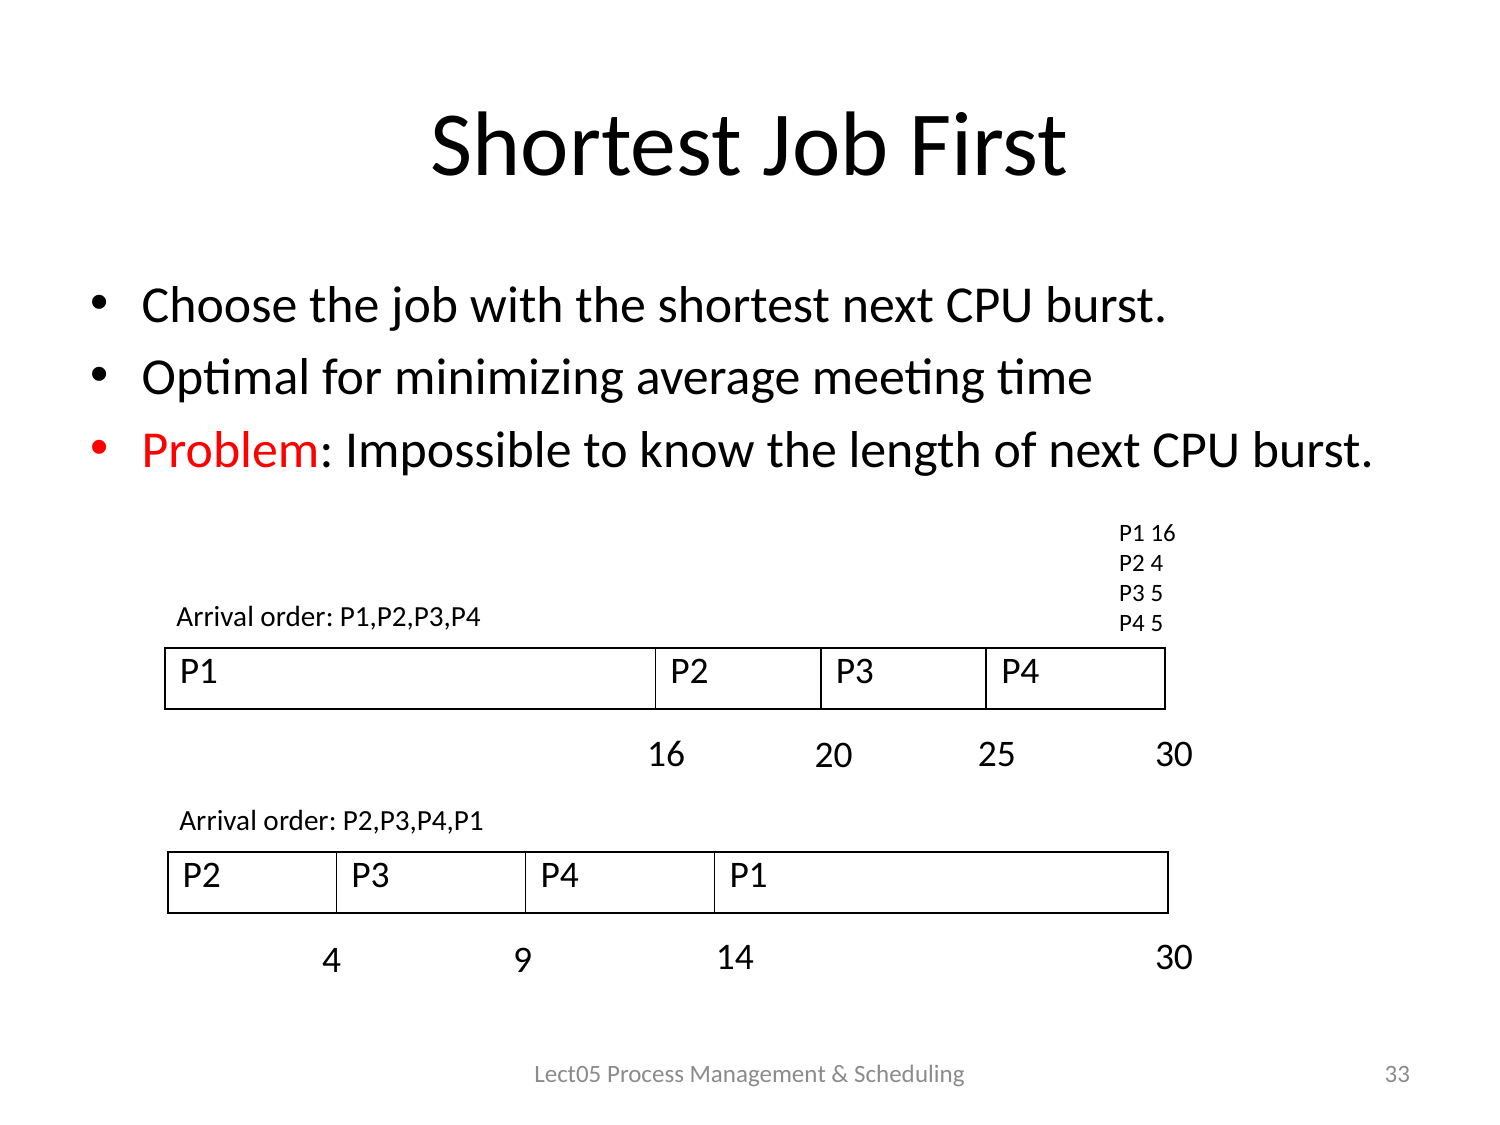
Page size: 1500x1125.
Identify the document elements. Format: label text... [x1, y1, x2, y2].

list Choose the job with the shortest next CPU burst. Optimal for minimizing average meeting time Problem: Impossible to know the length of next CPU burst. [75, 262, 1425, 539]
text_box 25 [963, 721, 1031, 781]
text_box 30 [1140, 721, 1208, 781]
table_header P4 [987, 649, 1164, 708]
text_box Arrival order: P2,P3,P4,P1 [164, 793, 499, 844]
slide_number 33 [1074, 1042, 1425, 1103]
text_box 30 [1140, 925, 1208, 985]
text_box Arrival order: P1,P2,P3,P4 [161, 589, 496, 640]
table_header P2 [169, 853, 336, 912]
footer Lect05 Process Management & Scheduling [512, 1042, 988, 1103]
text_box P1 16 P2 4 P3 5 P4 5 [1104, 508, 1220, 644]
table_header P1 [166, 649, 655, 708]
title Shortest Job First [75, 45, 1425, 233]
text_box 4 [307, 927, 356, 987]
text_box 9 [498, 927, 548, 988]
text_box 20 [799, 723, 868, 783]
table_header P4 [526, 853, 714, 912]
text_box 14 [701, 925, 769, 985]
table_header P2 [656, 649, 820, 708]
table_header P3 [822, 649, 985, 708]
text_box 16 [632, 721, 701, 781]
table_header P1 [715, 853, 1167, 912]
table_header P3 [337, 853, 525, 912]
